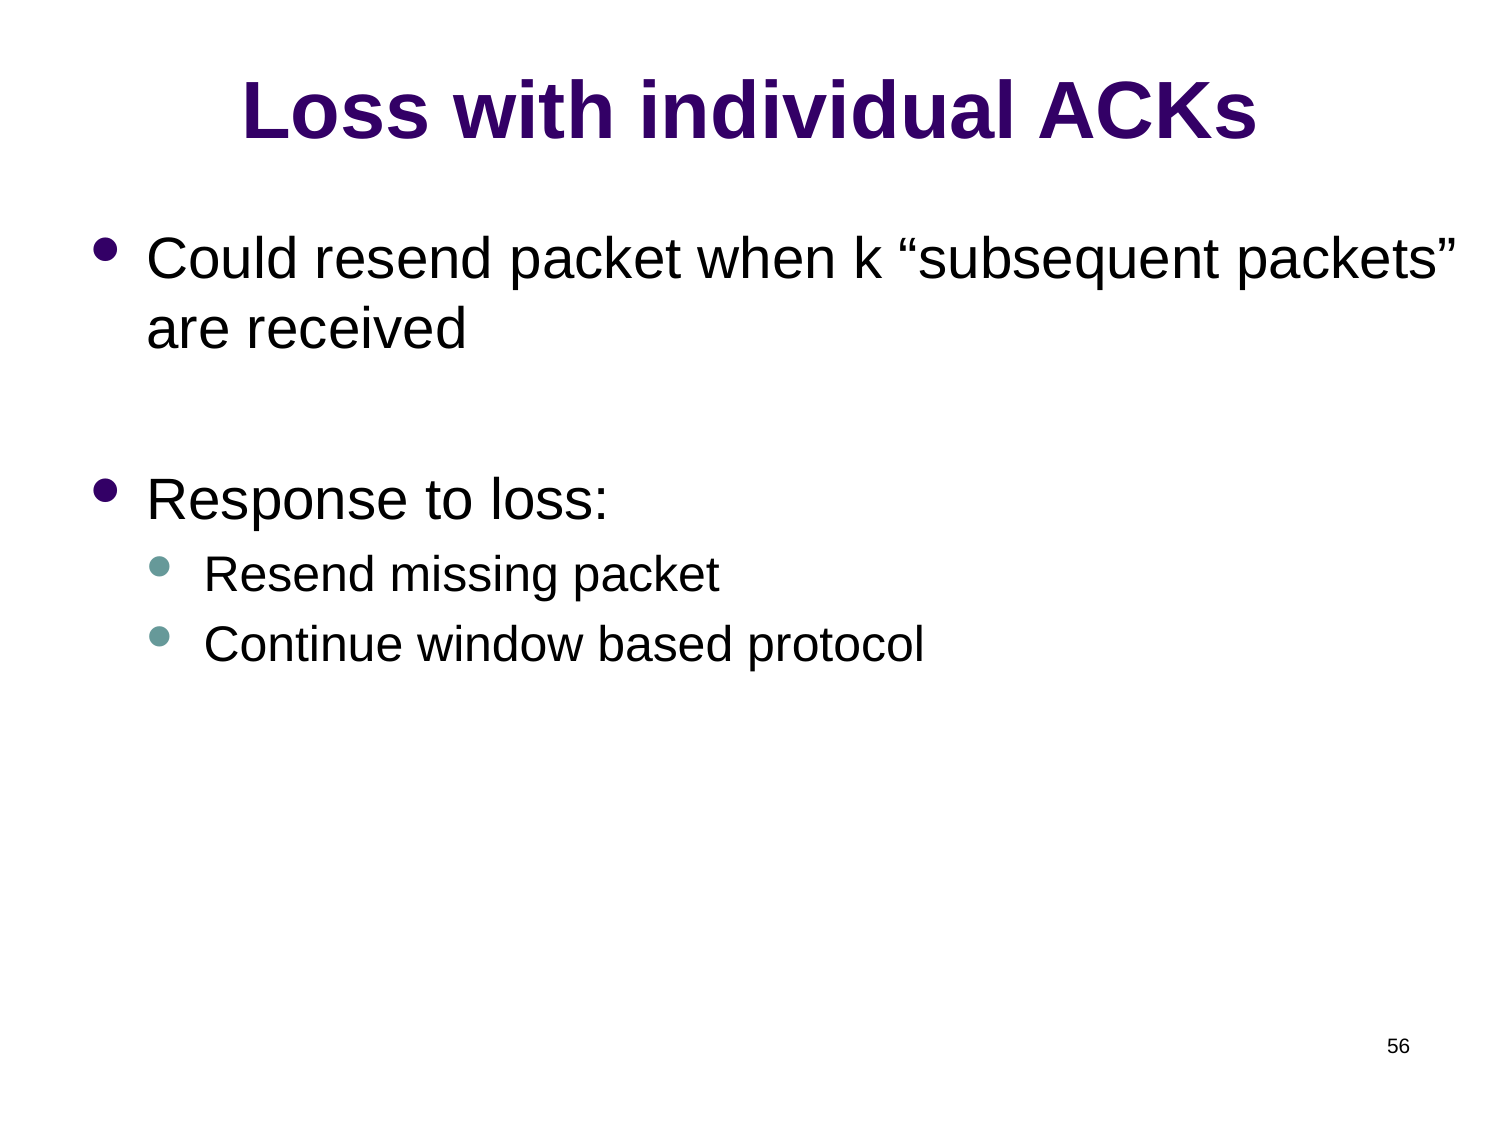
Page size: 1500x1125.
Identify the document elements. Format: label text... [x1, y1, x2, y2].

slide_number 56 [1074, 1024, 1426, 1101]
list Could resend packet when k “subsequent packets” are received Response to loss: Resend missing packet Continue window based protocol [75, 212, 1475, 1006]
title Loss with individual ACKs [0, 20, 1500, 163]
